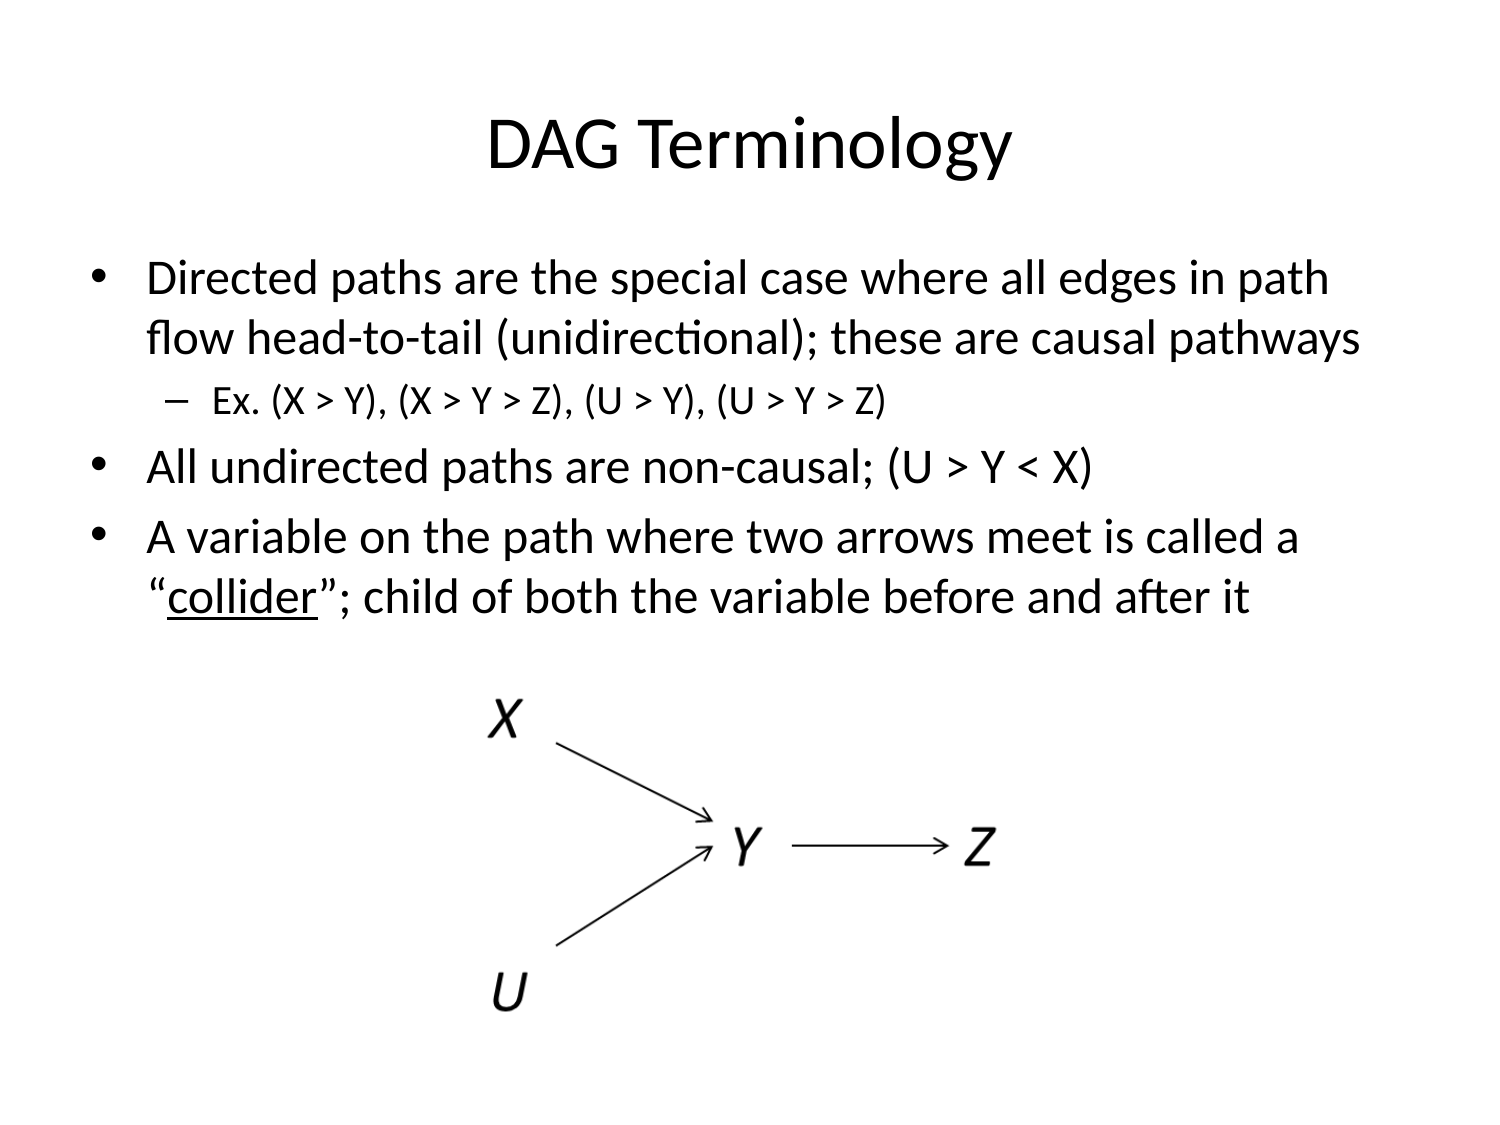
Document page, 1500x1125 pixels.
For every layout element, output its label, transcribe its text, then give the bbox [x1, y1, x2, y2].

list Directed paths are the special case where all edges in path flow head-to-tail (unidirectional); these are causal pathways Ex. (X > Y), (X > Y > Z), (U > Y), (U > Y > Z) All undirected paths are non-causal; (U > Y < X) A variable on the path where two arrows meet is called a “collider”; child of both the variable before and after it [75, 237, 1425, 788]
picture [472, 687, 1005, 1026]
title DAG Terminology [75, 45, 1425, 233]
